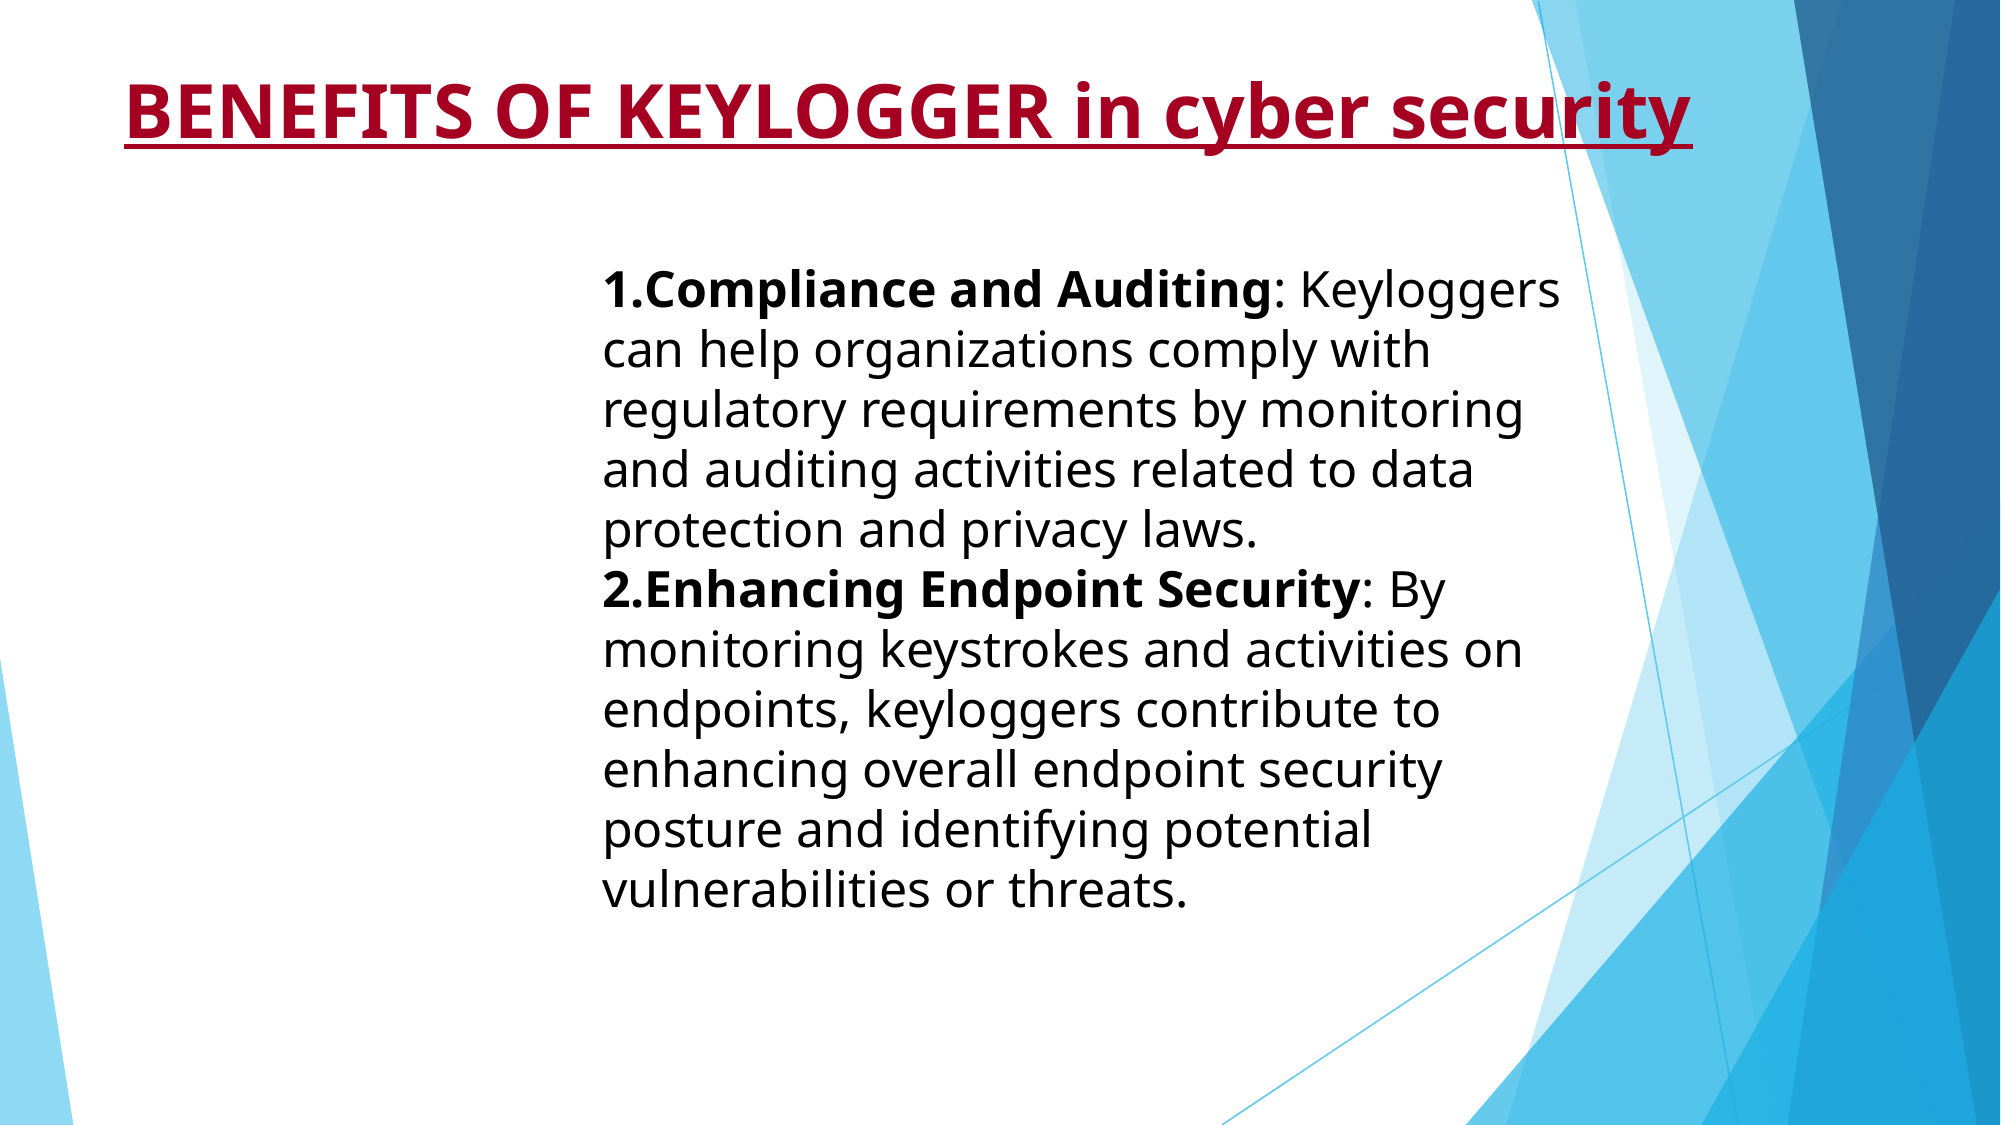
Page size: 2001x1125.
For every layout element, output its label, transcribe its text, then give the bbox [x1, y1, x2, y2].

text_box Compliance and Auditing: Keyloggers can help organizations comply with regulatory requirements by monitoring and auditing activities related to data protection and privacy laws. Enhancing Endpoint Security: By monitoring keystrokes and activities on endpoints, keyloggers contribute to enhancing overall endpoint security posture and identifying potential vulnerabilities or threats. [587, 249, 1589, 970]
title BENEFITS OF KEYLOGGER in cyber security [123, 63, 1877, 155]
